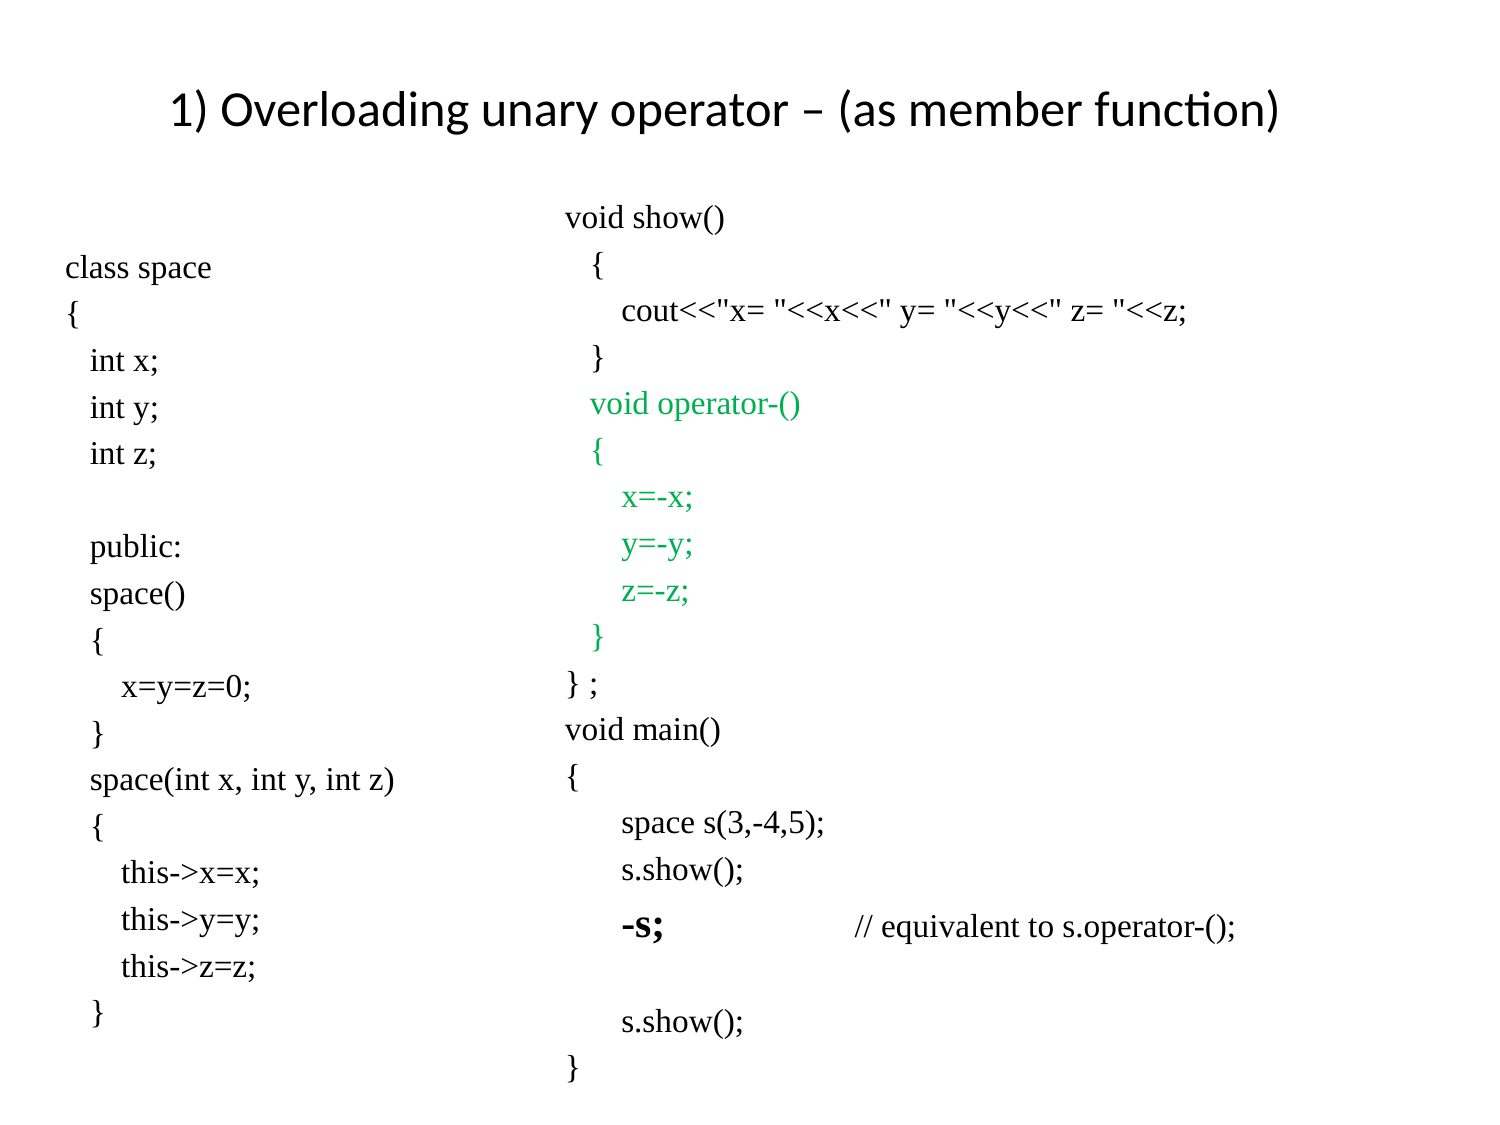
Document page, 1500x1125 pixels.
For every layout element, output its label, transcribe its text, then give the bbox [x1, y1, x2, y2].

list void show() { cout<<"x= "<<x<<" y= "<<y<<" z= "<<z; } void operator-() { x=-x; y=-y; z=-z; } } ; void main() { space s(3,-4,5); s.show(); -s; // equivalent to s.operator-(); s.show(); } [549, 187, 1450, 1088]
list class space { int x; int y; int z; public: space() { x=y=z=0; } space(int x, int y, int z) { this->x=x; this->y=y; this->z=z; } [50, 237, 713, 1125]
title 1) Overloading unary operator – (as member function) [50, 50, 1400, 163]
